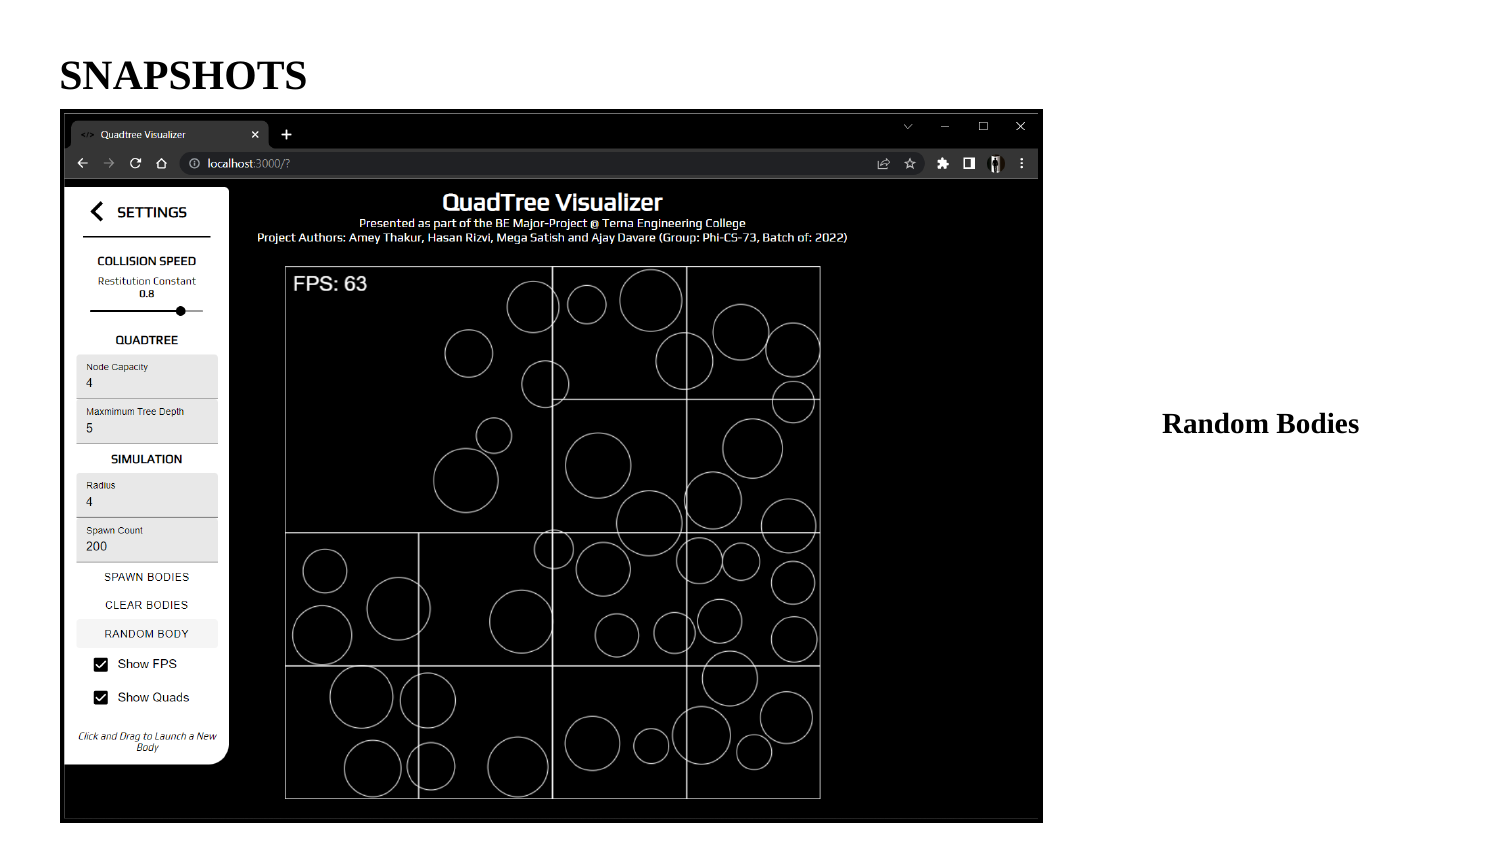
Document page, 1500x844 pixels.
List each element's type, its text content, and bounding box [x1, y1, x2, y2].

picture [63, 113, 1039, 819]
text_box SNAPSHOTS [44, 32, 1456, 113]
text_box Random Bodies [1101, 388, 1421, 454]
